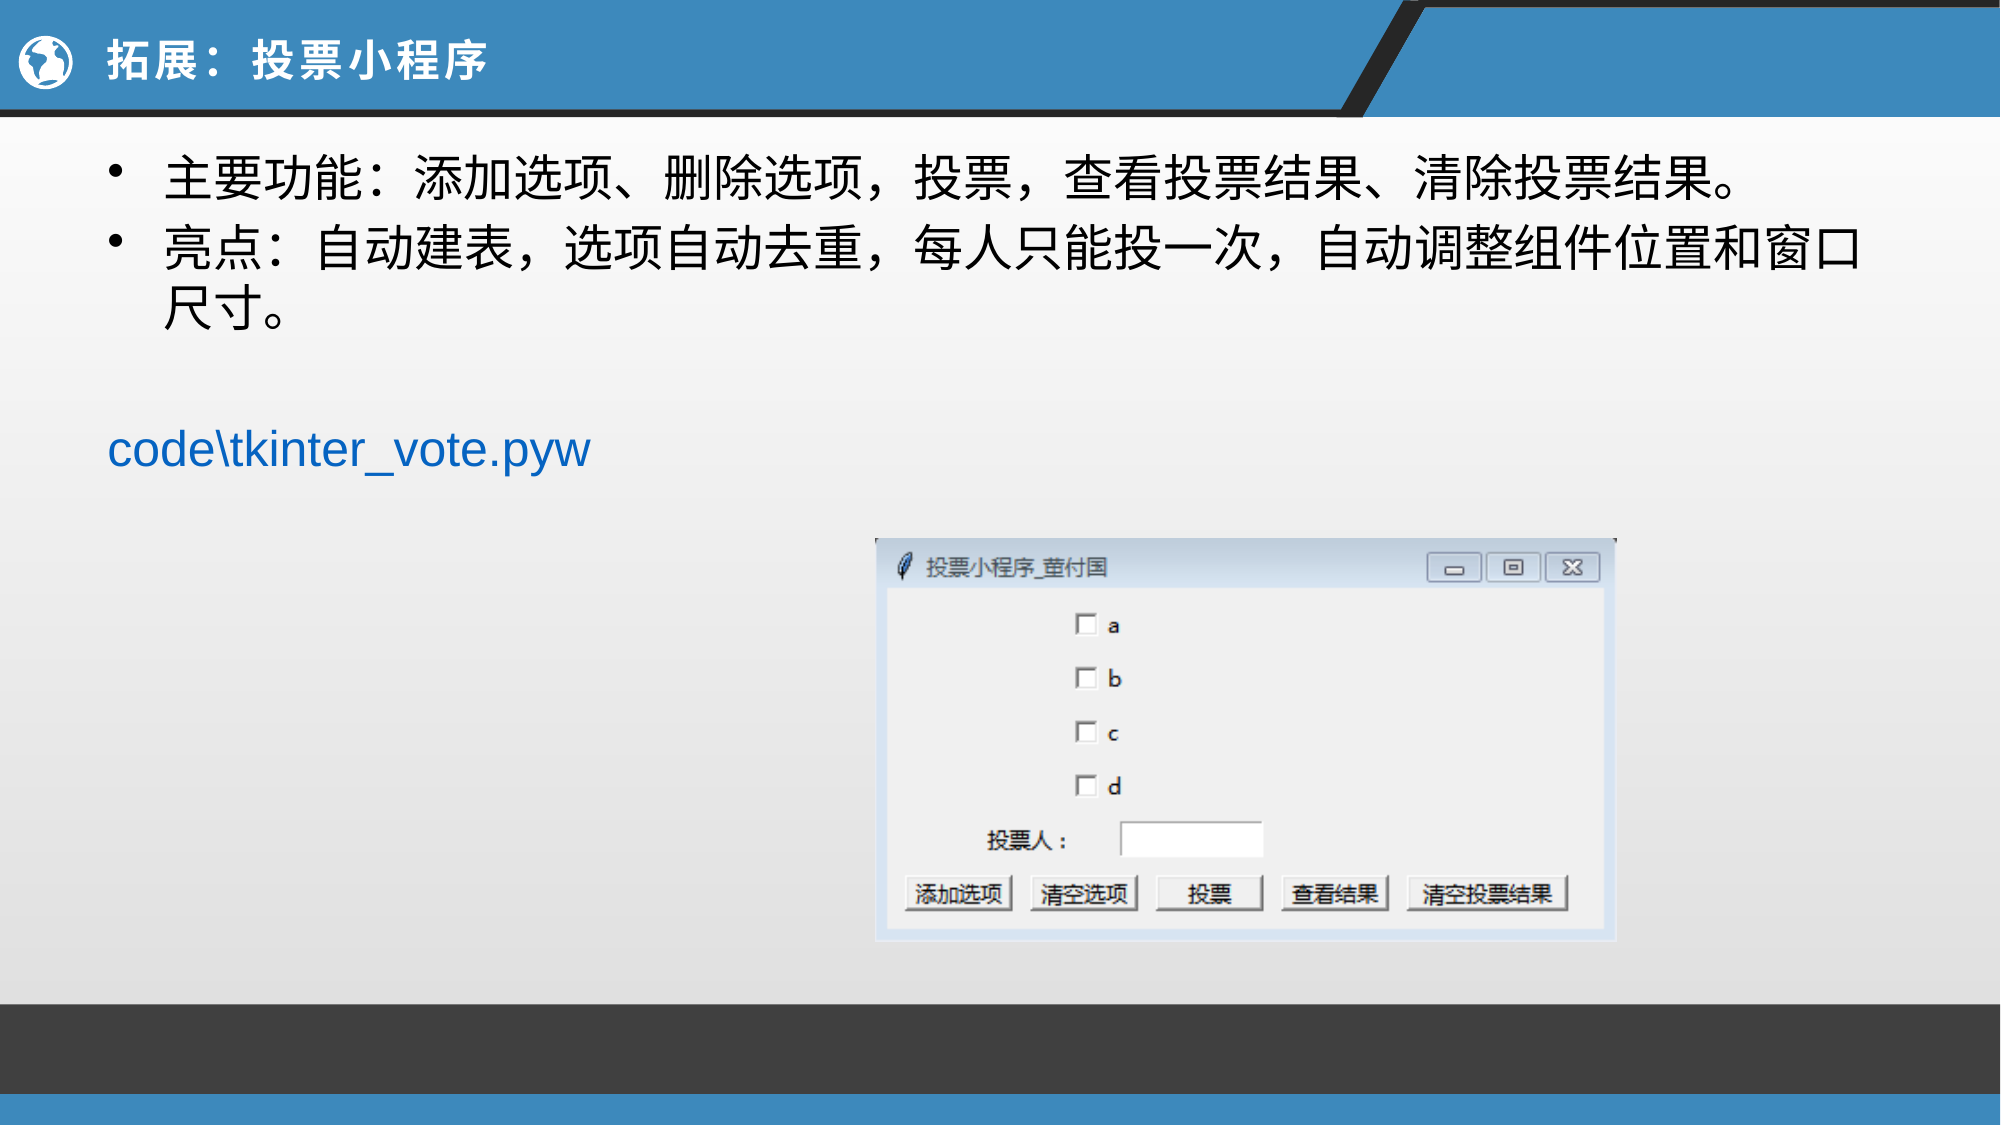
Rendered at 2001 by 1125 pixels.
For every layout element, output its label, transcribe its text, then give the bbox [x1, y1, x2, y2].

list 主要功能：添加选项、删除选项，投票，查看投票结果、清除投票结果。 亮点：自动建表，选项自动去重，每人只能投一次，自动调整组件位置和窗口尺寸。 code\tkinter_vote.pyw [90, 146, 1921, 976]
title 拓展：投票小程序 [90, 24, 977, 93]
picture [874, 538, 1617, 942]
